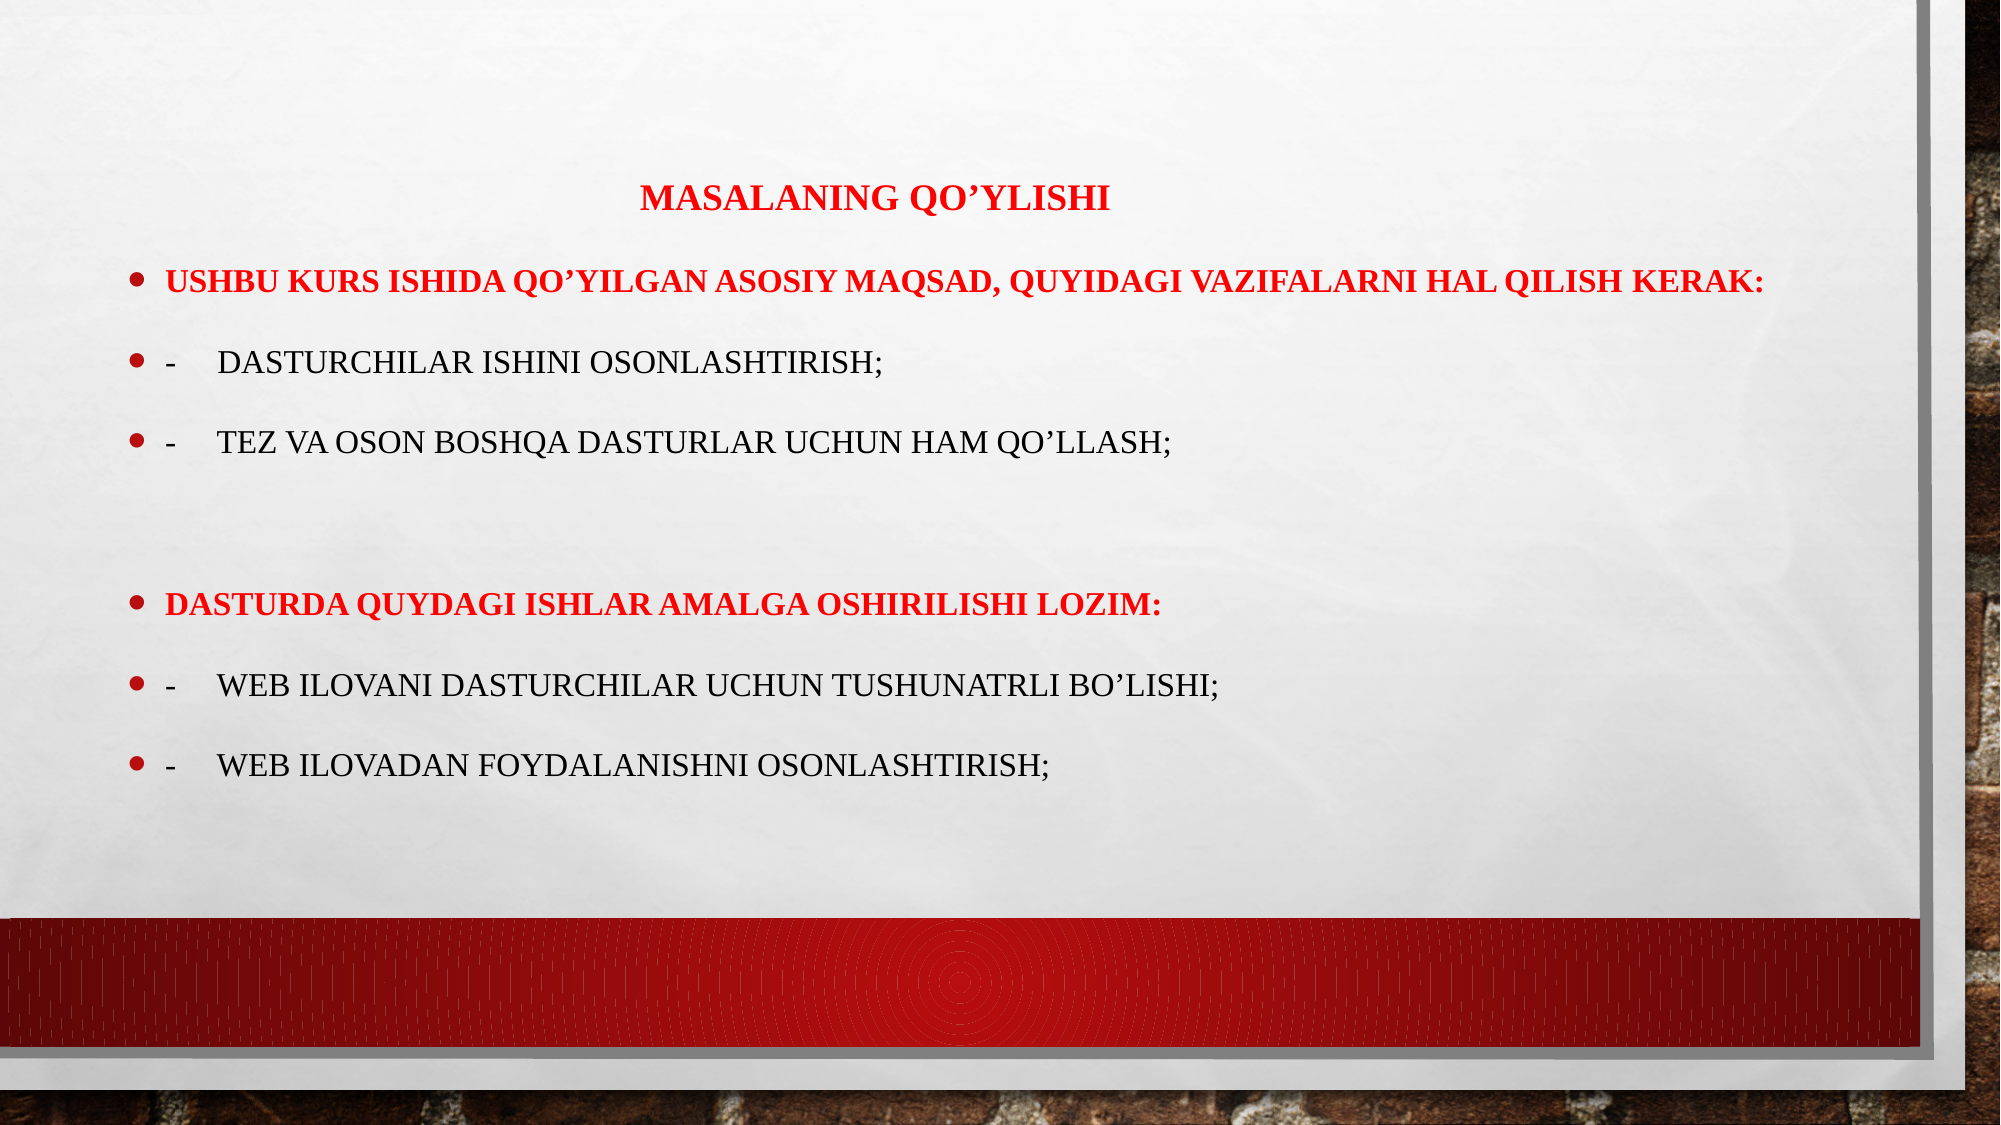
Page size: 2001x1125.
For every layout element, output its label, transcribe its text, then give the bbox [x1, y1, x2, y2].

list Masalaning qo’ylishi Ushbu kurs ishida qo’yilgan asosiy maqsad, quyidagi vazifalarni hal qilish kerak: - Dasturchilar ishini osonlashtirish; - tez va oson boshqa dasturlar uchun ham qo’llash; Dasturda quydagi ishlar amalga oshirilishi lozim: - Web ilovani dasturchilar uchun tushunatrli bo’lishi; - Web ilovadan foydalanishni osonlashtirish; [112, 52, 1818, 882]
picture [0, 0, 2000, 1125]
